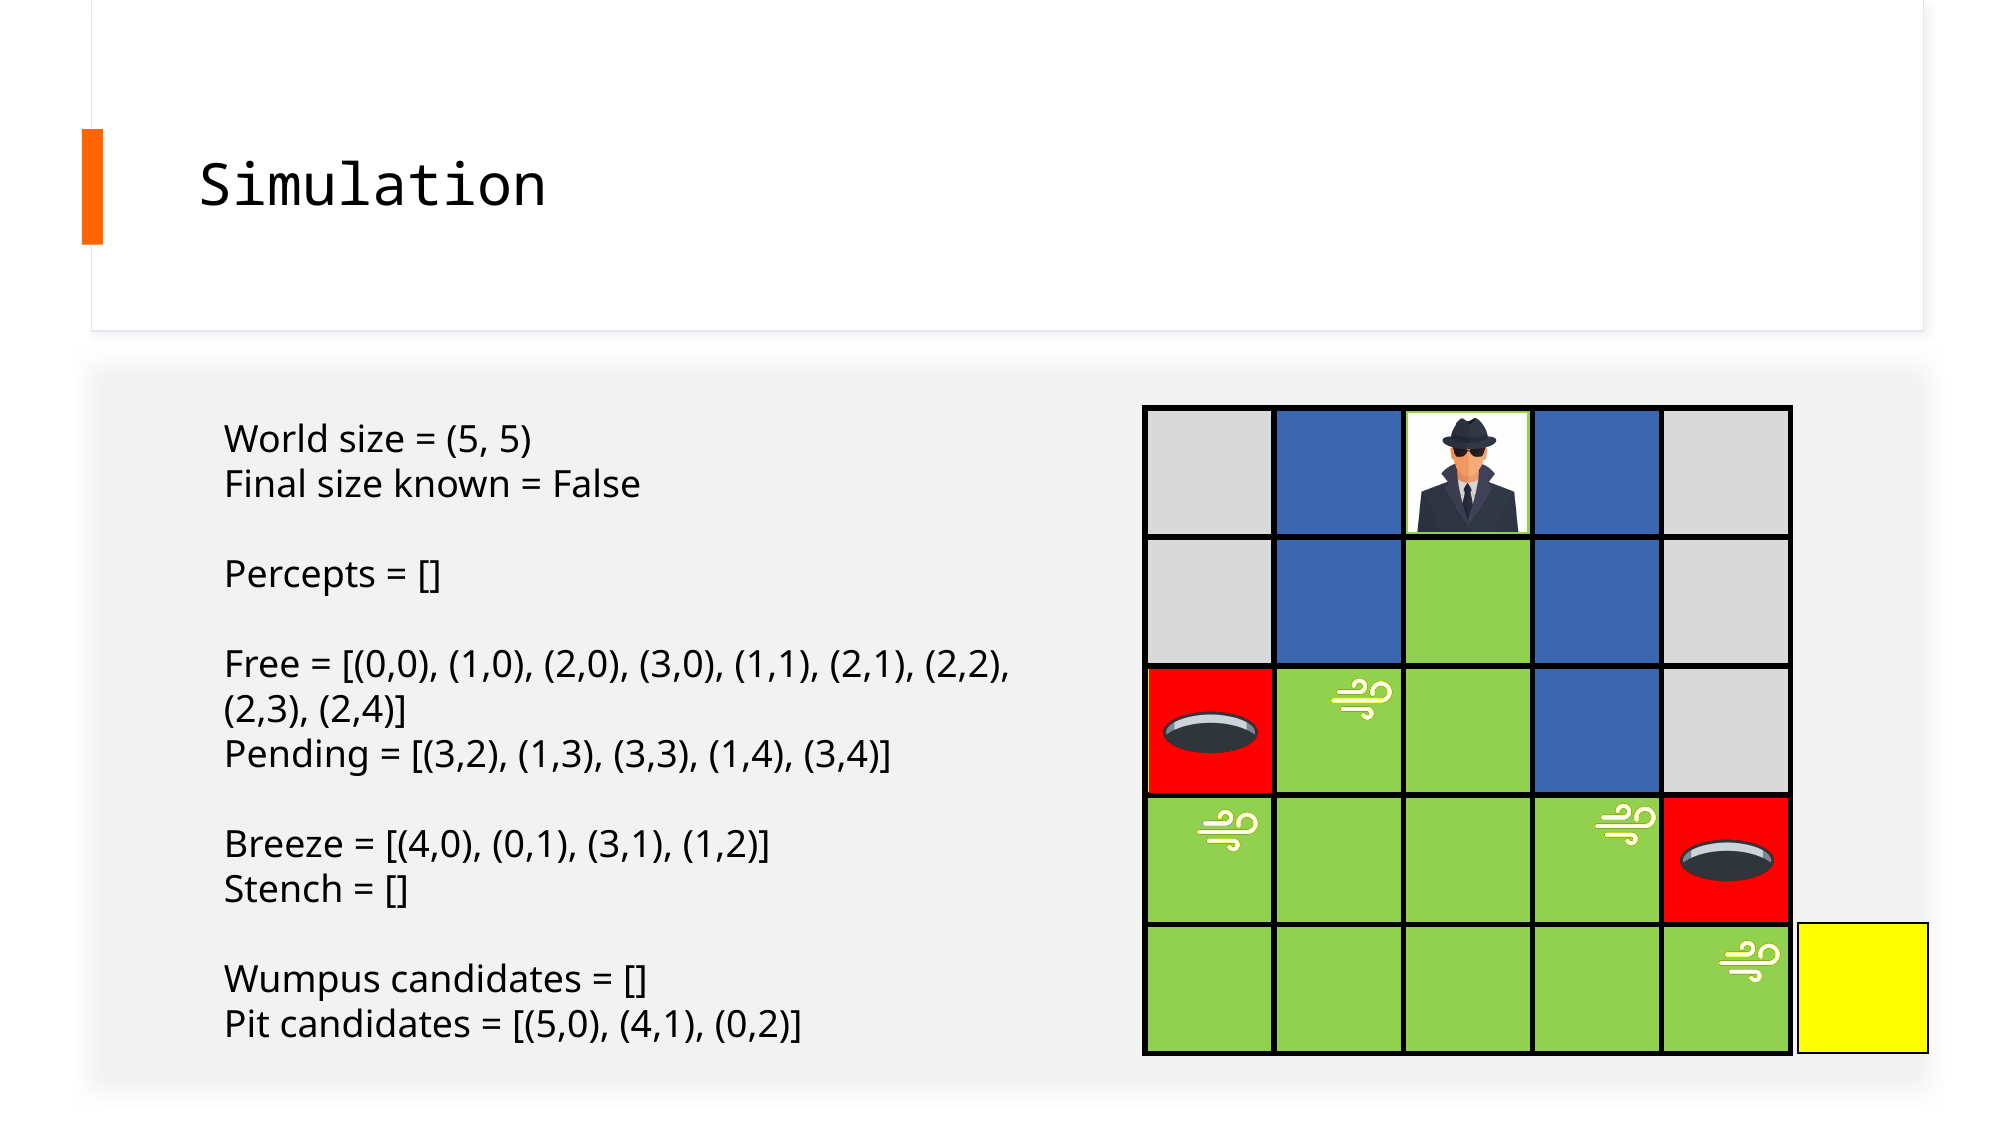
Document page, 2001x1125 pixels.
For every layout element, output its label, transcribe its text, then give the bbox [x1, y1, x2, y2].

picture [1591, 790, 1660, 859]
table_header [1535, 411, 1659, 534]
title Simulation [95, 372, 1924, 1084]
table_cell [1148, 540, 1271, 663]
table_header [1406, 411, 1530, 534]
text_box [1797, 922, 1929, 1054]
text_box World size = (5, 5) Final size known = False Percepts = [] Free = [(0,0), (1,0), (2,0), (3,0), (1,1), (2,1), (2,2), (2,3), (2,4)] Pending = [(3,2), (1,3), (3,3), (1,4), (3,4)] Breeze = [(4,0), (0,1), (3,1), (1,2)] Stench = [] Wumpus candidates = [] Pit candidates = [(5,0), (4,1), (0,2)] [209, 407, 1116, 1098]
picture [1193, 796, 1262, 865]
table_cell [1535, 540, 1659, 663]
table_cell [1664, 927, 1788, 1051]
picture [1715, 927, 1784, 996]
table_cell [1406, 798, 1530, 922]
table_cell [1277, 927, 1401, 1051]
table_cell [1406, 540, 1530, 663]
table_cell [1535, 669, 1659, 792]
table_header [1148, 411, 1271, 534]
picture [1665, 797, 1789, 921]
table_cell [1277, 540, 1401, 663]
table_cell [1664, 540, 1788, 663]
table_cell [1148, 798, 1271, 922]
table_cell [1535, 798, 1659, 922]
picture [1148, 669, 1273, 793]
table_cell [1406, 927, 1530, 1051]
table_cell [1277, 669, 1401, 792]
picture [1327, 665, 1396, 734]
table_header [1277, 411, 1401, 534]
table_cell [1664, 669, 1788, 792]
text_box [102, 379, 1917, 1077]
table_header [1664, 411, 1788, 534]
table_cell [1277, 798, 1401, 922]
title Simulation [183, 90, 1851, 284]
table_cell [1148, 927, 1271, 1051]
table_cell [1535, 927, 1659, 1051]
table_cell [1406, 669, 1530, 792]
picture [1408, 413, 1527, 532]
